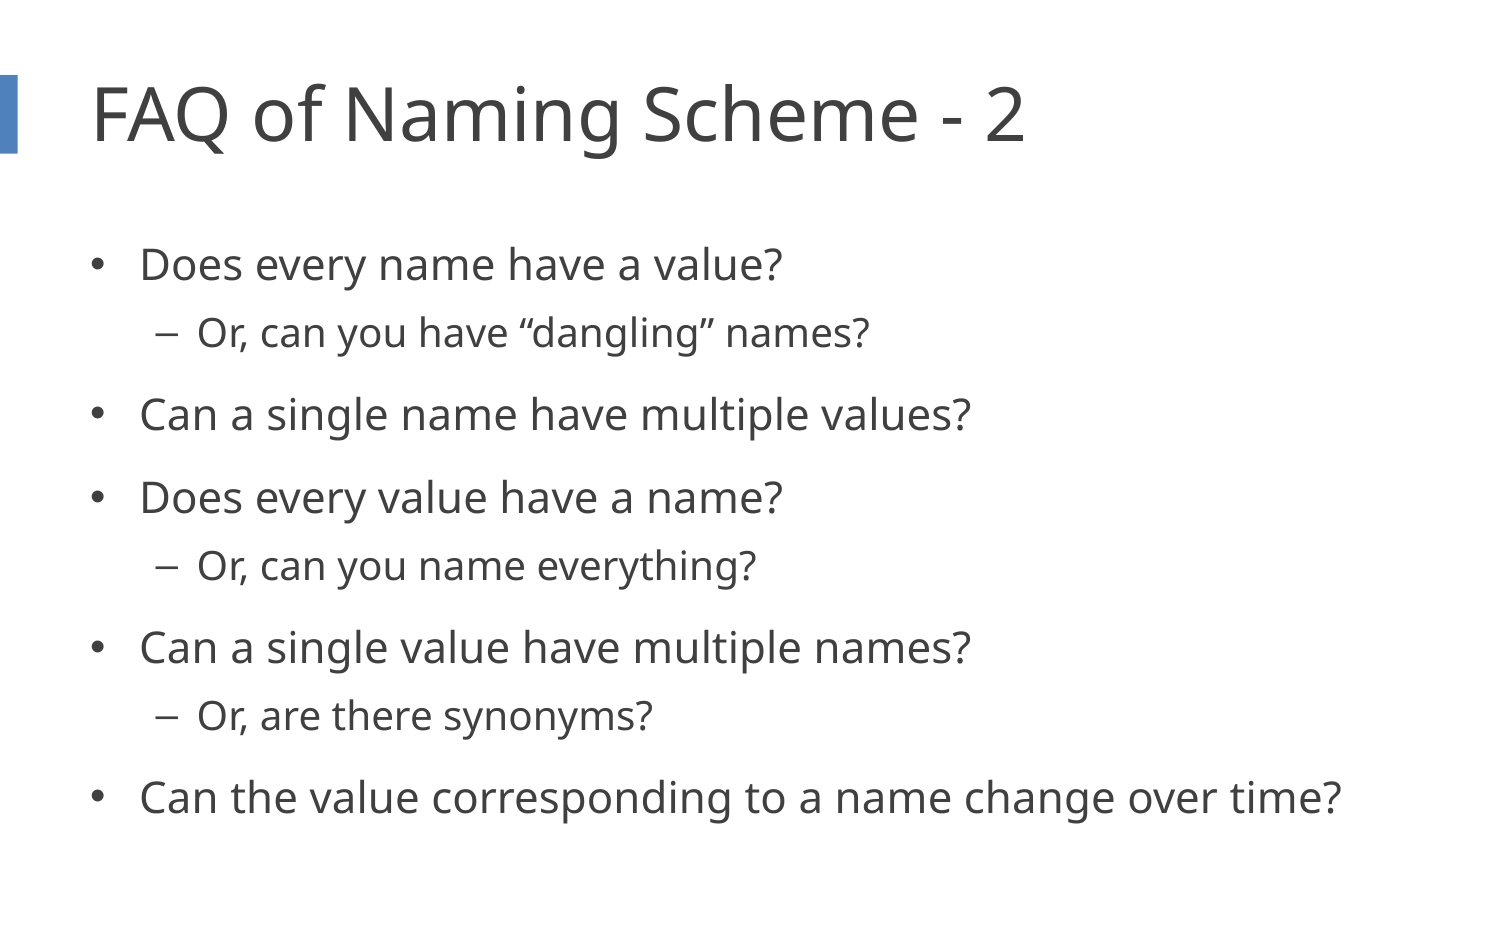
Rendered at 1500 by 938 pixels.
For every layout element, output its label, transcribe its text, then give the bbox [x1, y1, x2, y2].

list Does every name have a value? Or, can you have “dangling” names? Can a single name have multiple values? Does every value have a name? Or, can you name everything? Can a single value have multiple names? Or, are there synonyms? Can the value corresponding to a name change over time? [75, 218, 1425, 838]
title FAQ of Naming Scheme - 2 [75, 37, 1425, 186]
